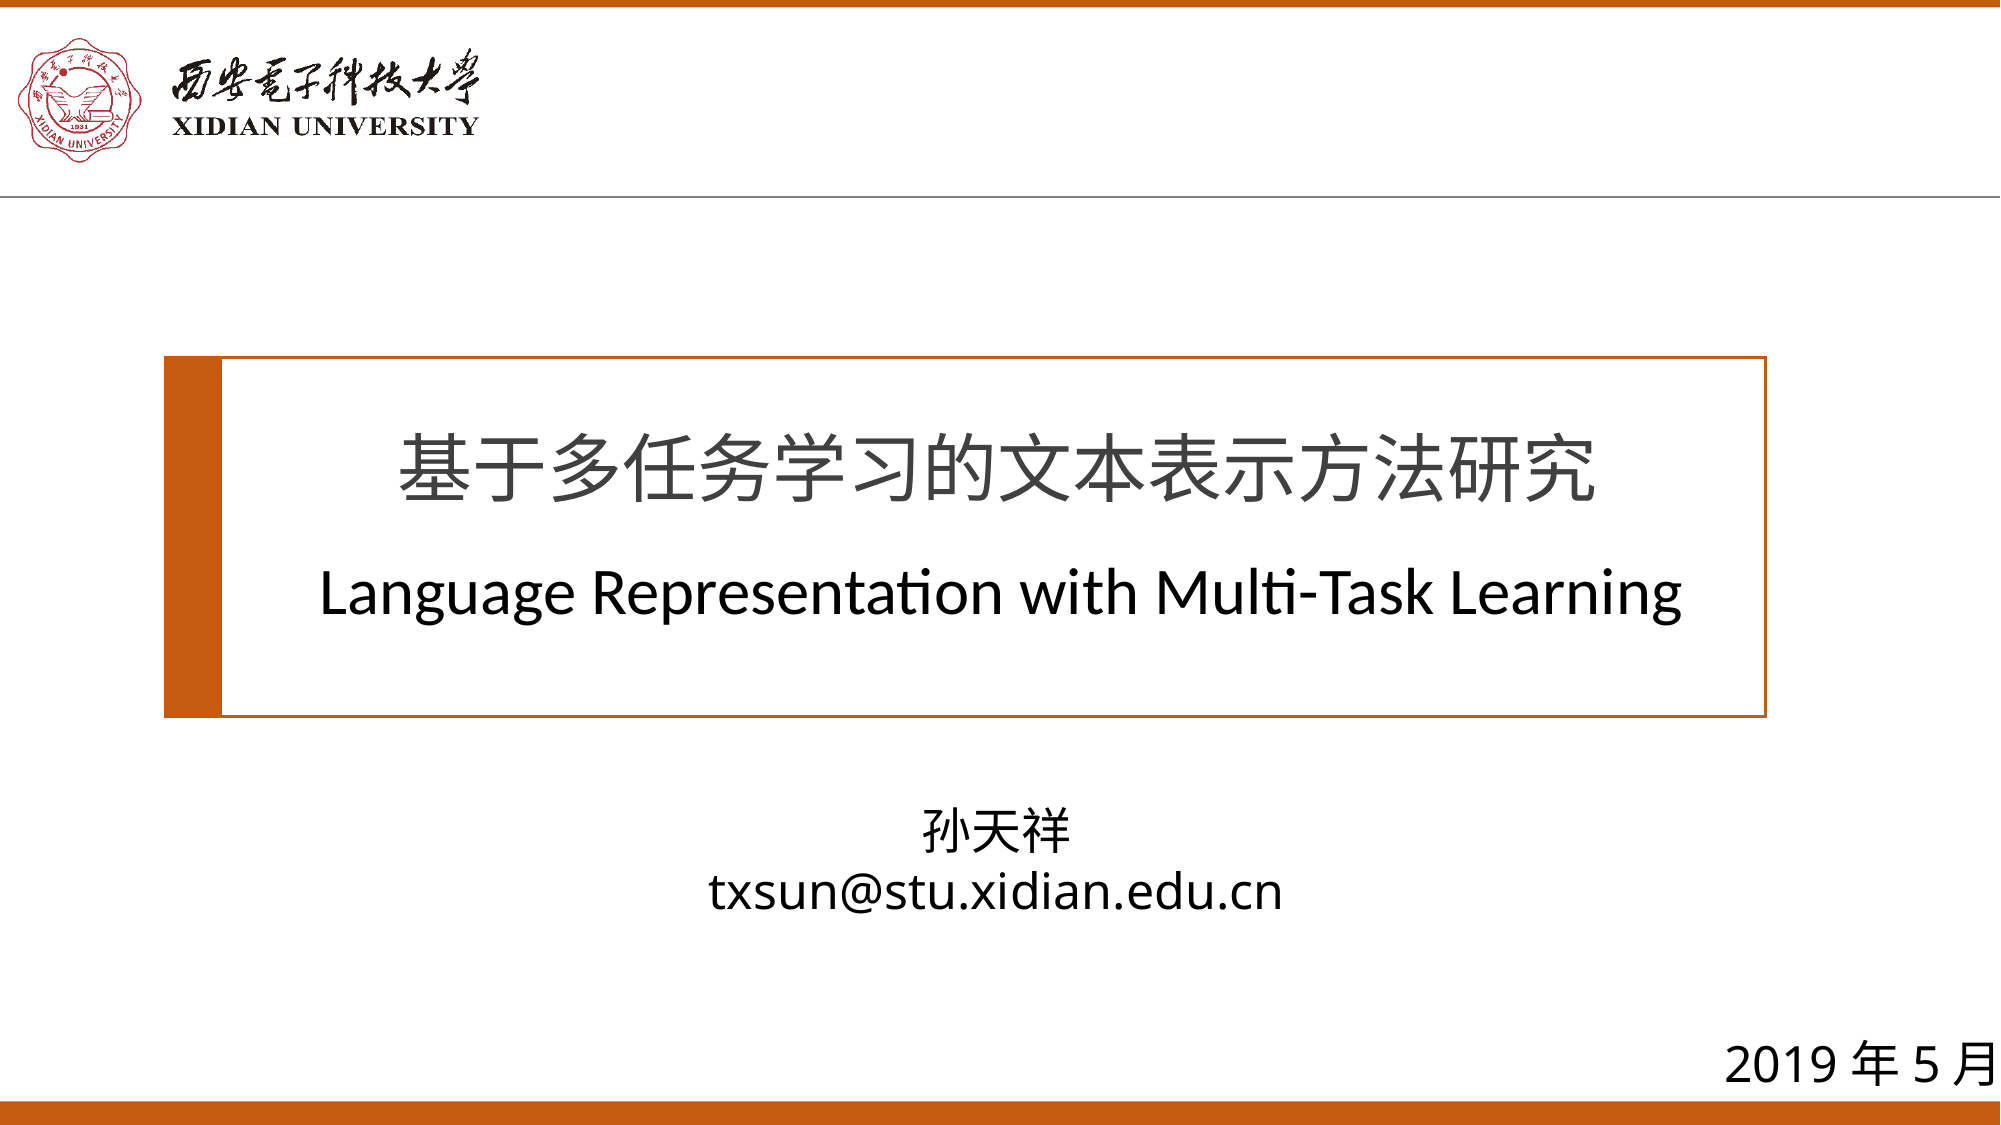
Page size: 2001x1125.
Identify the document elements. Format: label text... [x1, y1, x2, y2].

text_box [222, 357, 1766, 718]
picture [12, 31, 484, 169]
text_box [0, 0, 2000, 8]
text_box [0, 1100, 2000, 1125]
text_box 孙天祥 txsun@stu.xidian.edu.cn [694, 792, 1300, 928]
text_box [165, 357, 222, 718]
text_box Language Representation with Multi-Task Learning [304, 540, 1699, 636]
text_box 2019年5月 [1709, 1025, 2000, 1101]
